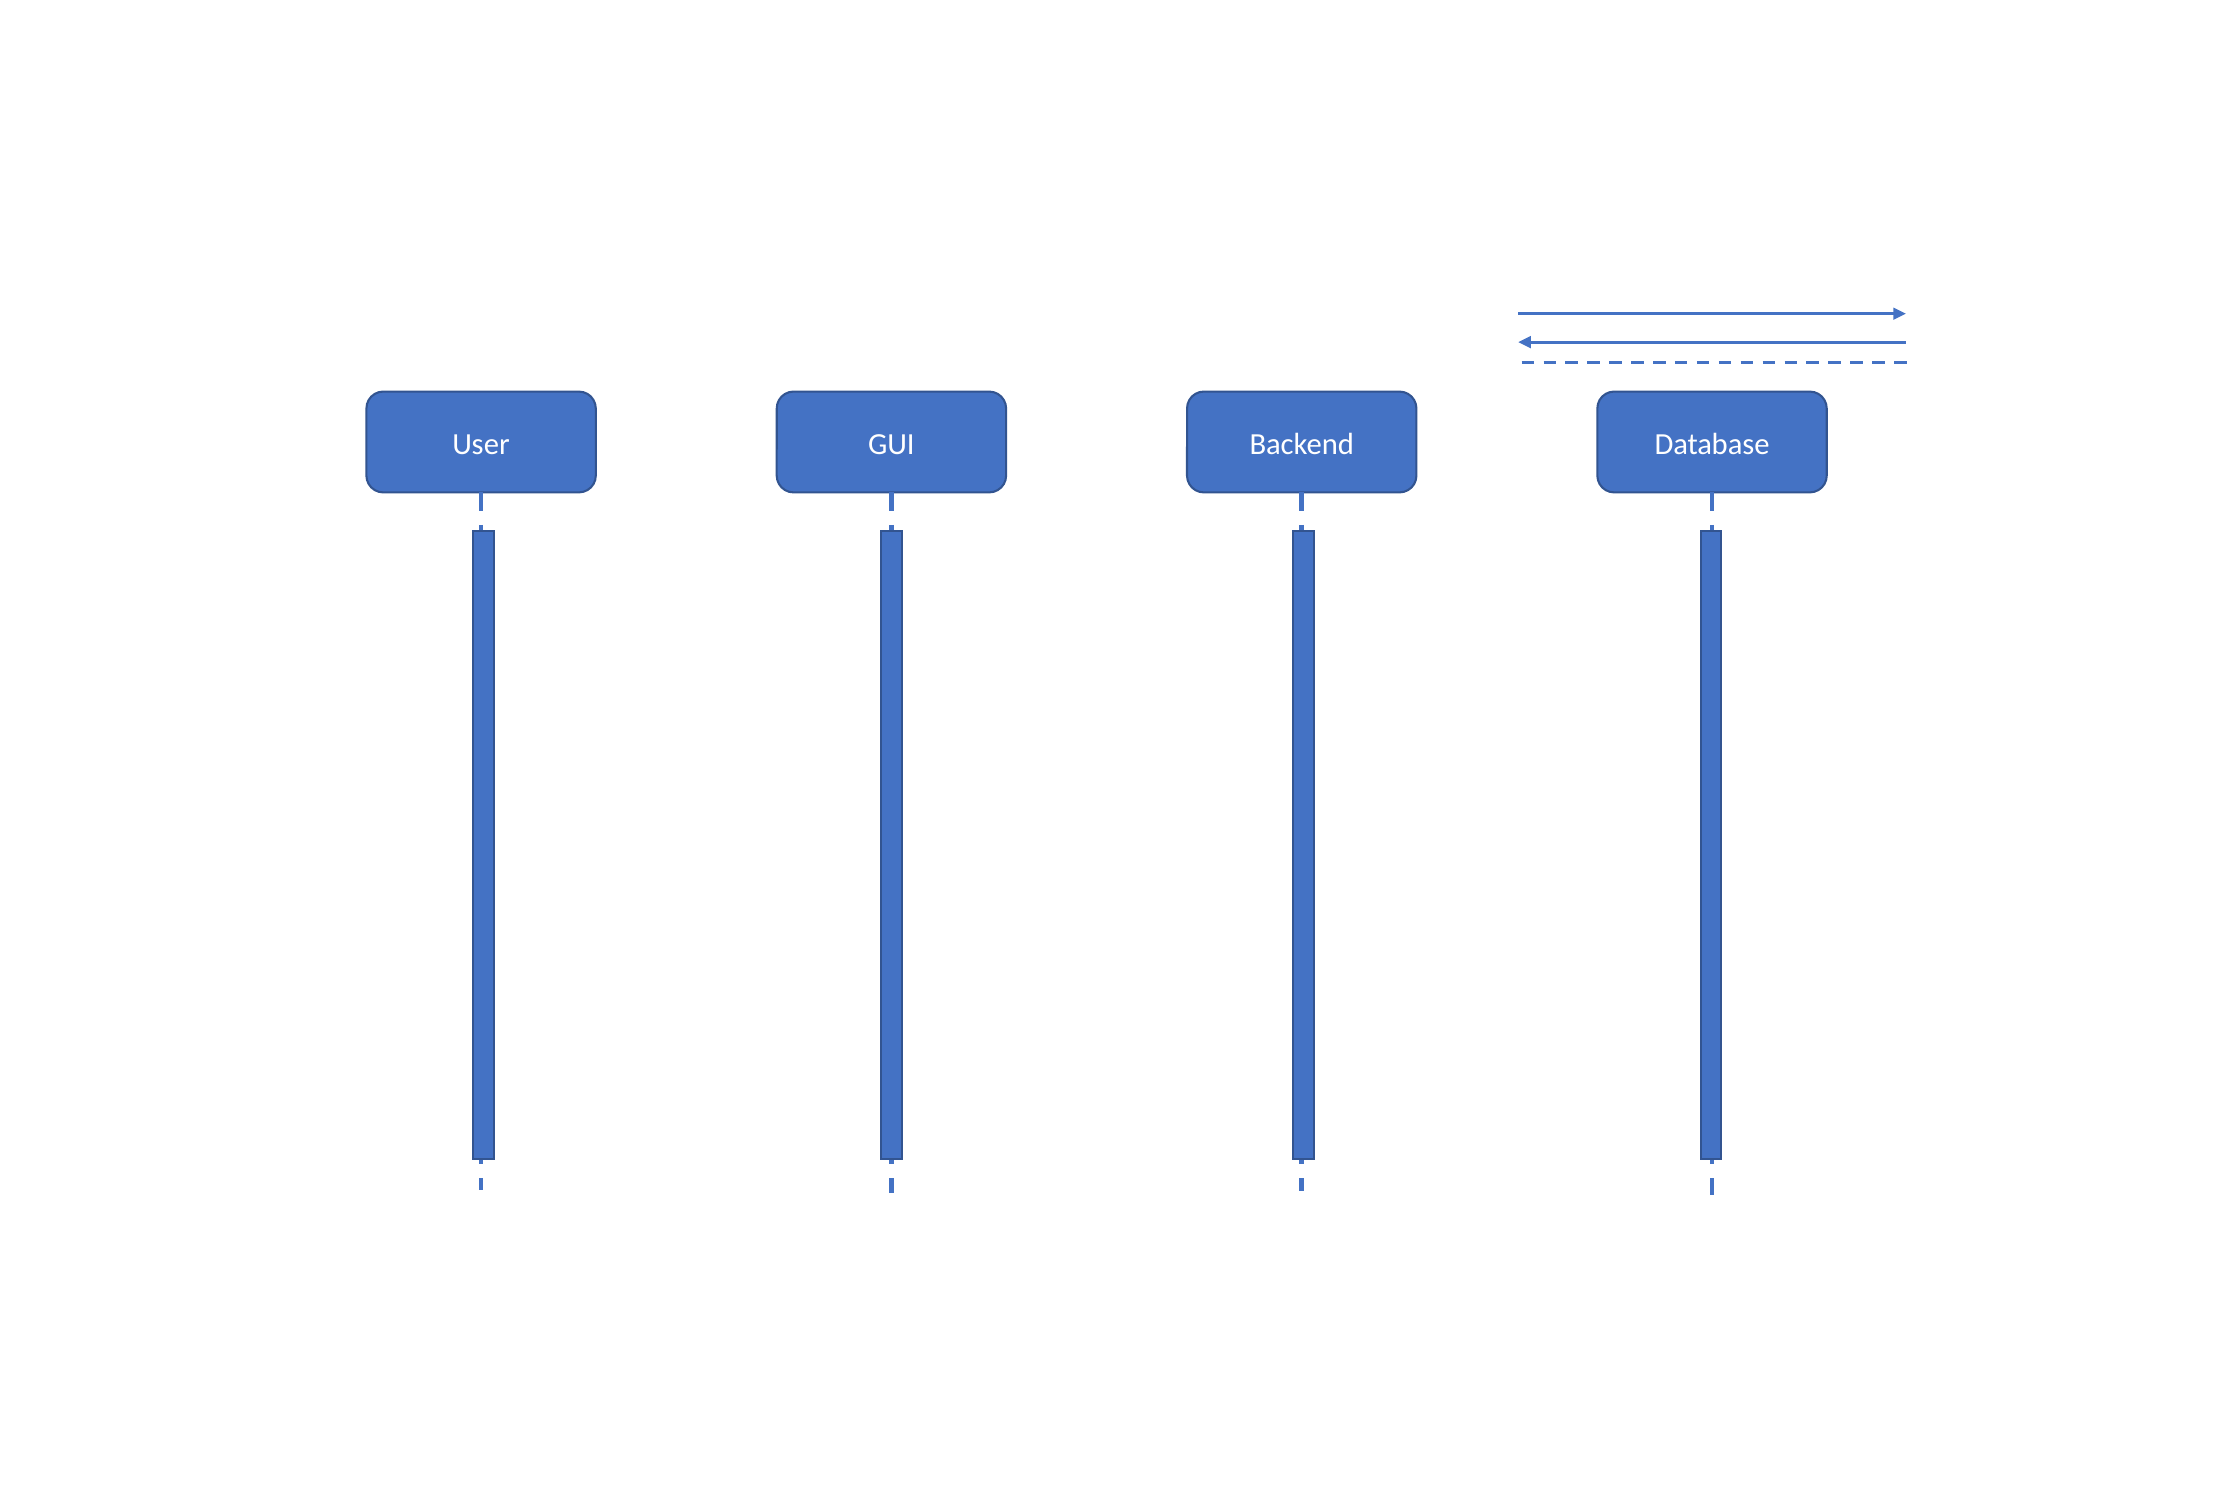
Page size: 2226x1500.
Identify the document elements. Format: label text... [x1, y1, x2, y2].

text_box [892, 530, 903, 1160]
text_box [472, 530, 481, 1160]
text_box User [365, 390, 597, 494]
text_box [880, 530, 891, 1160]
text_box Backend [1185, 390, 1418, 494]
text_box [1292, 530, 1301, 1160]
text_box [1713, 530, 1722, 1160]
text_box Database [1596, 390, 1828, 494]
text_box [482, 530, 495, 1160]
text_box [1302, 530, 1315, 1160]
text_box [1700, 530, 1711, 1160]
text_box GUI [775, 390, 1008, 494]
